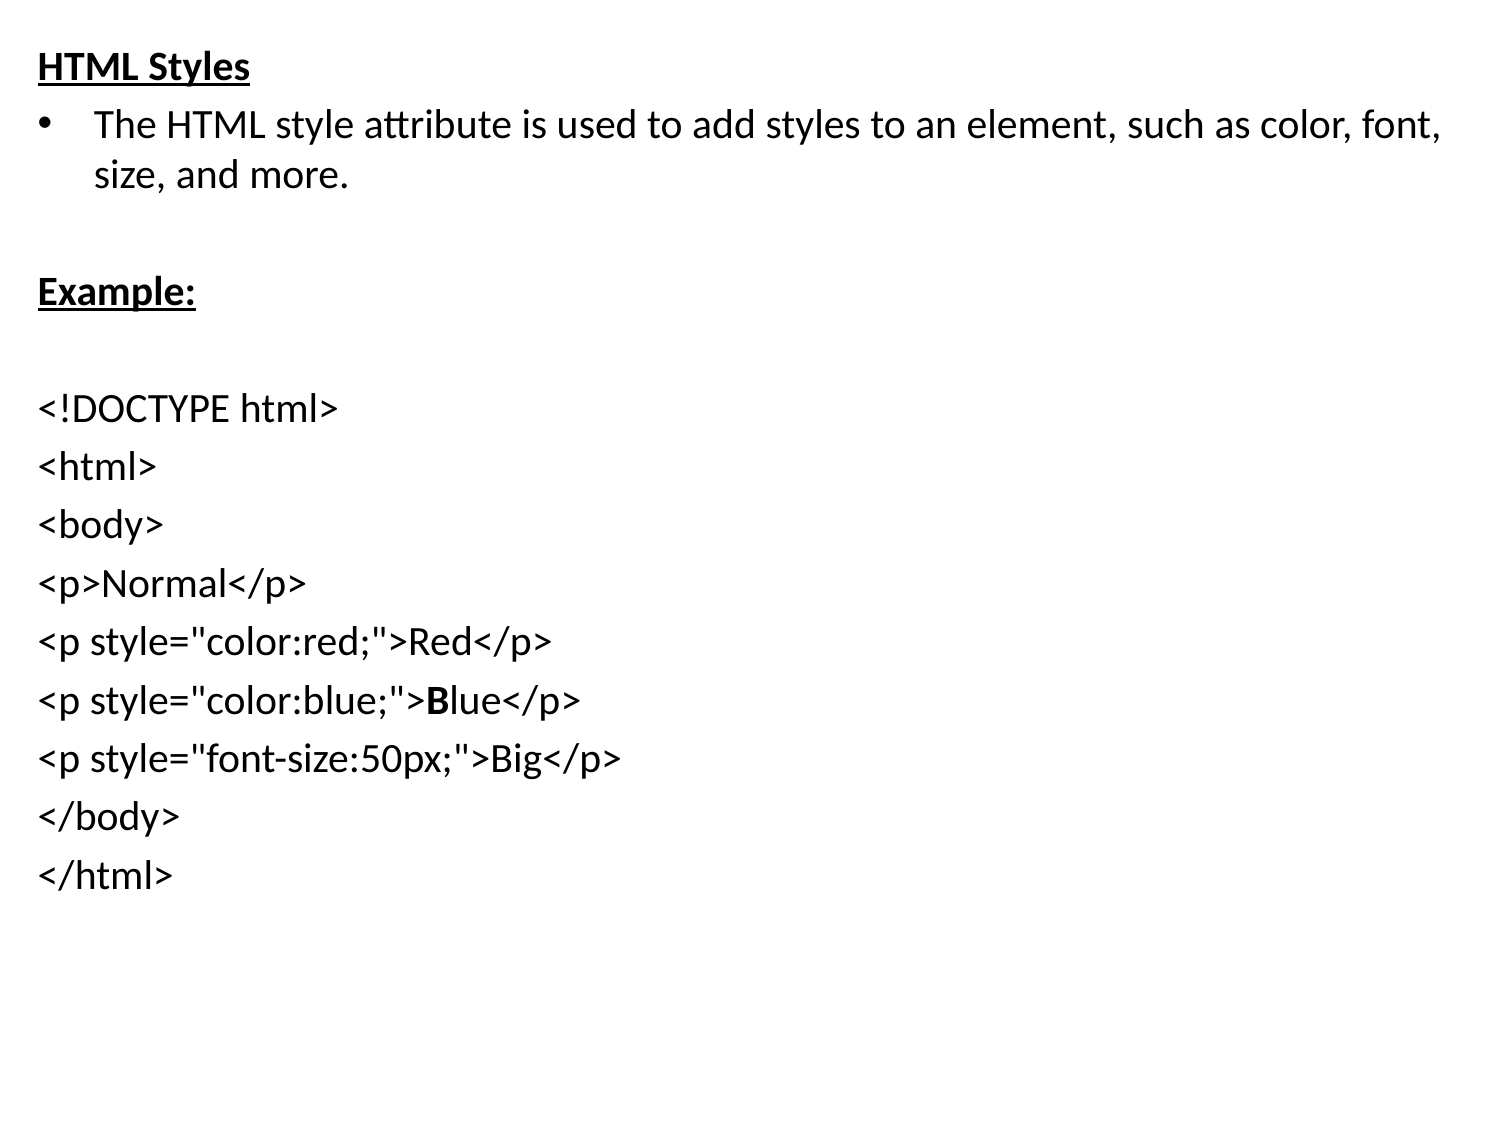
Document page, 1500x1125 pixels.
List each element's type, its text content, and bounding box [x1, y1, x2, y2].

list HTML Styles The HTML style attribute is used to add styles to an element, such as color, font, size, and more. Example: <!DOCTYPE html> <html> <body> <p>Normal</p> <p style="color:red;">Red</p> <p style="color:blue;">Blue</p> <p style="font-size:50px;">Big</p> </body> </html> [22, 30, 1471, 1094]
